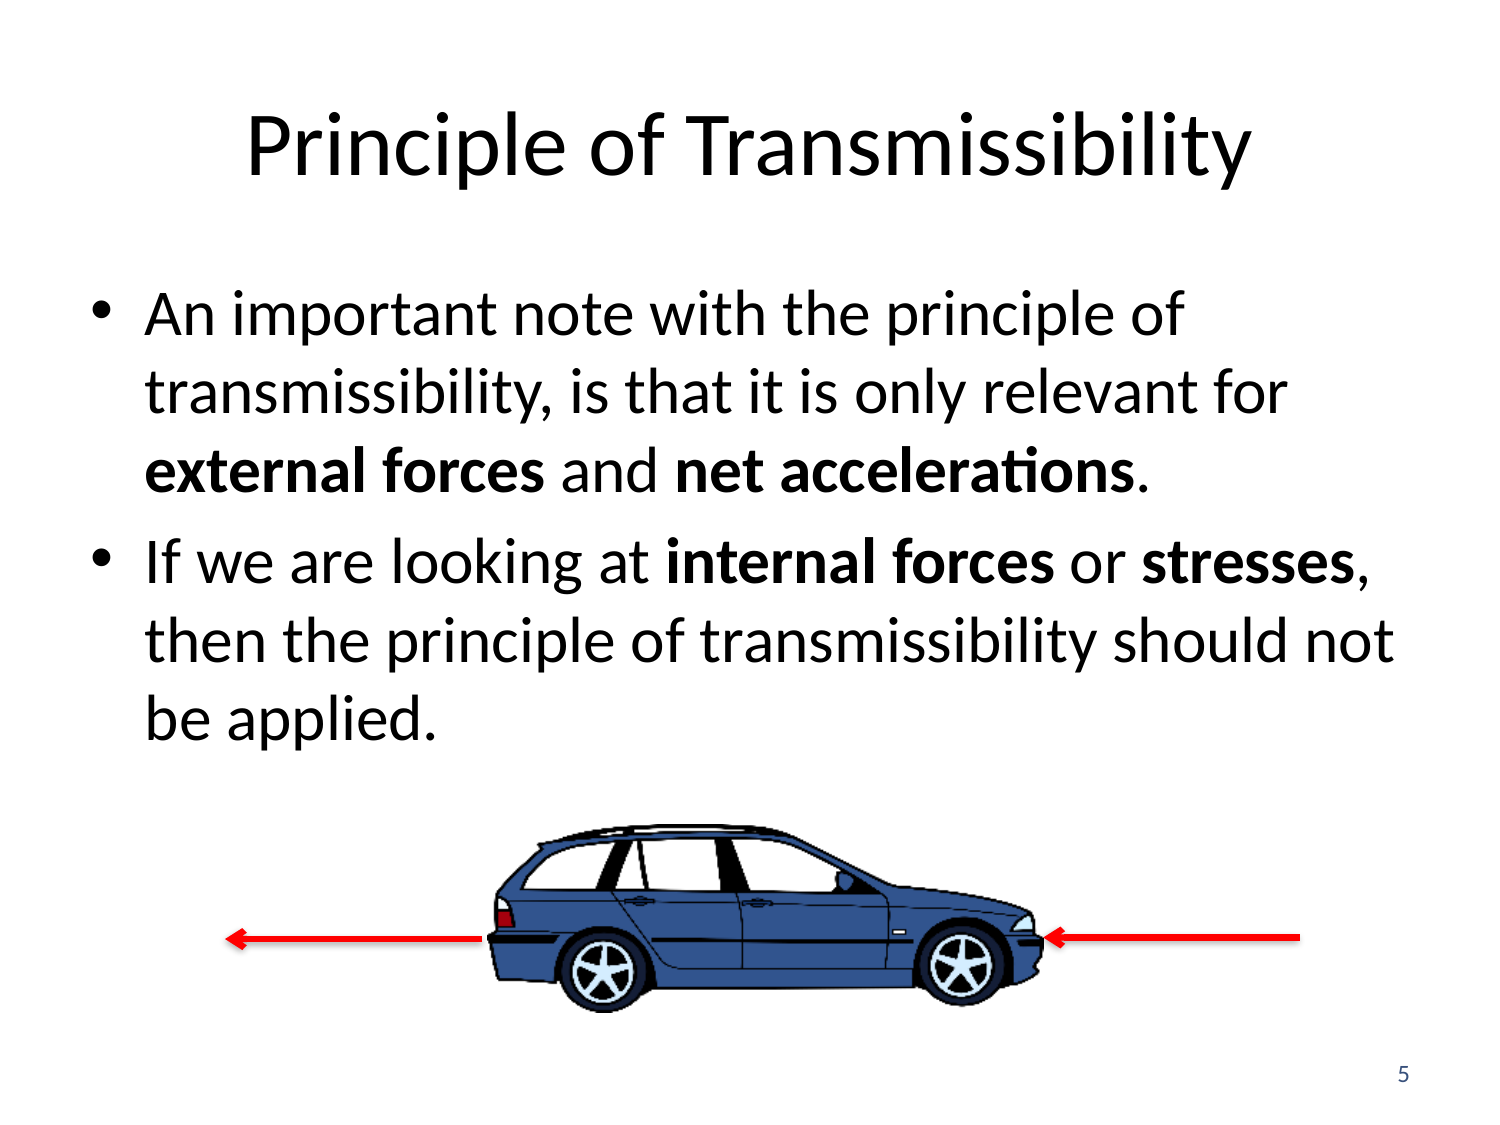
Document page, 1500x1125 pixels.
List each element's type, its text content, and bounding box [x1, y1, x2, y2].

picture [487, 824, 1044, 1013]
title Principle of Transmissibility [75, 45, 1425, 233]
list An important note with the principle of transmissibility, is that it is only relevant for external forces and net accelerations. If we are looking at internal forces or stresses, then the principle of transmissibility should not be applied. [75, 262, 1425, 763]
slide_number 5 [1074, 1042, 1425, 1103]
